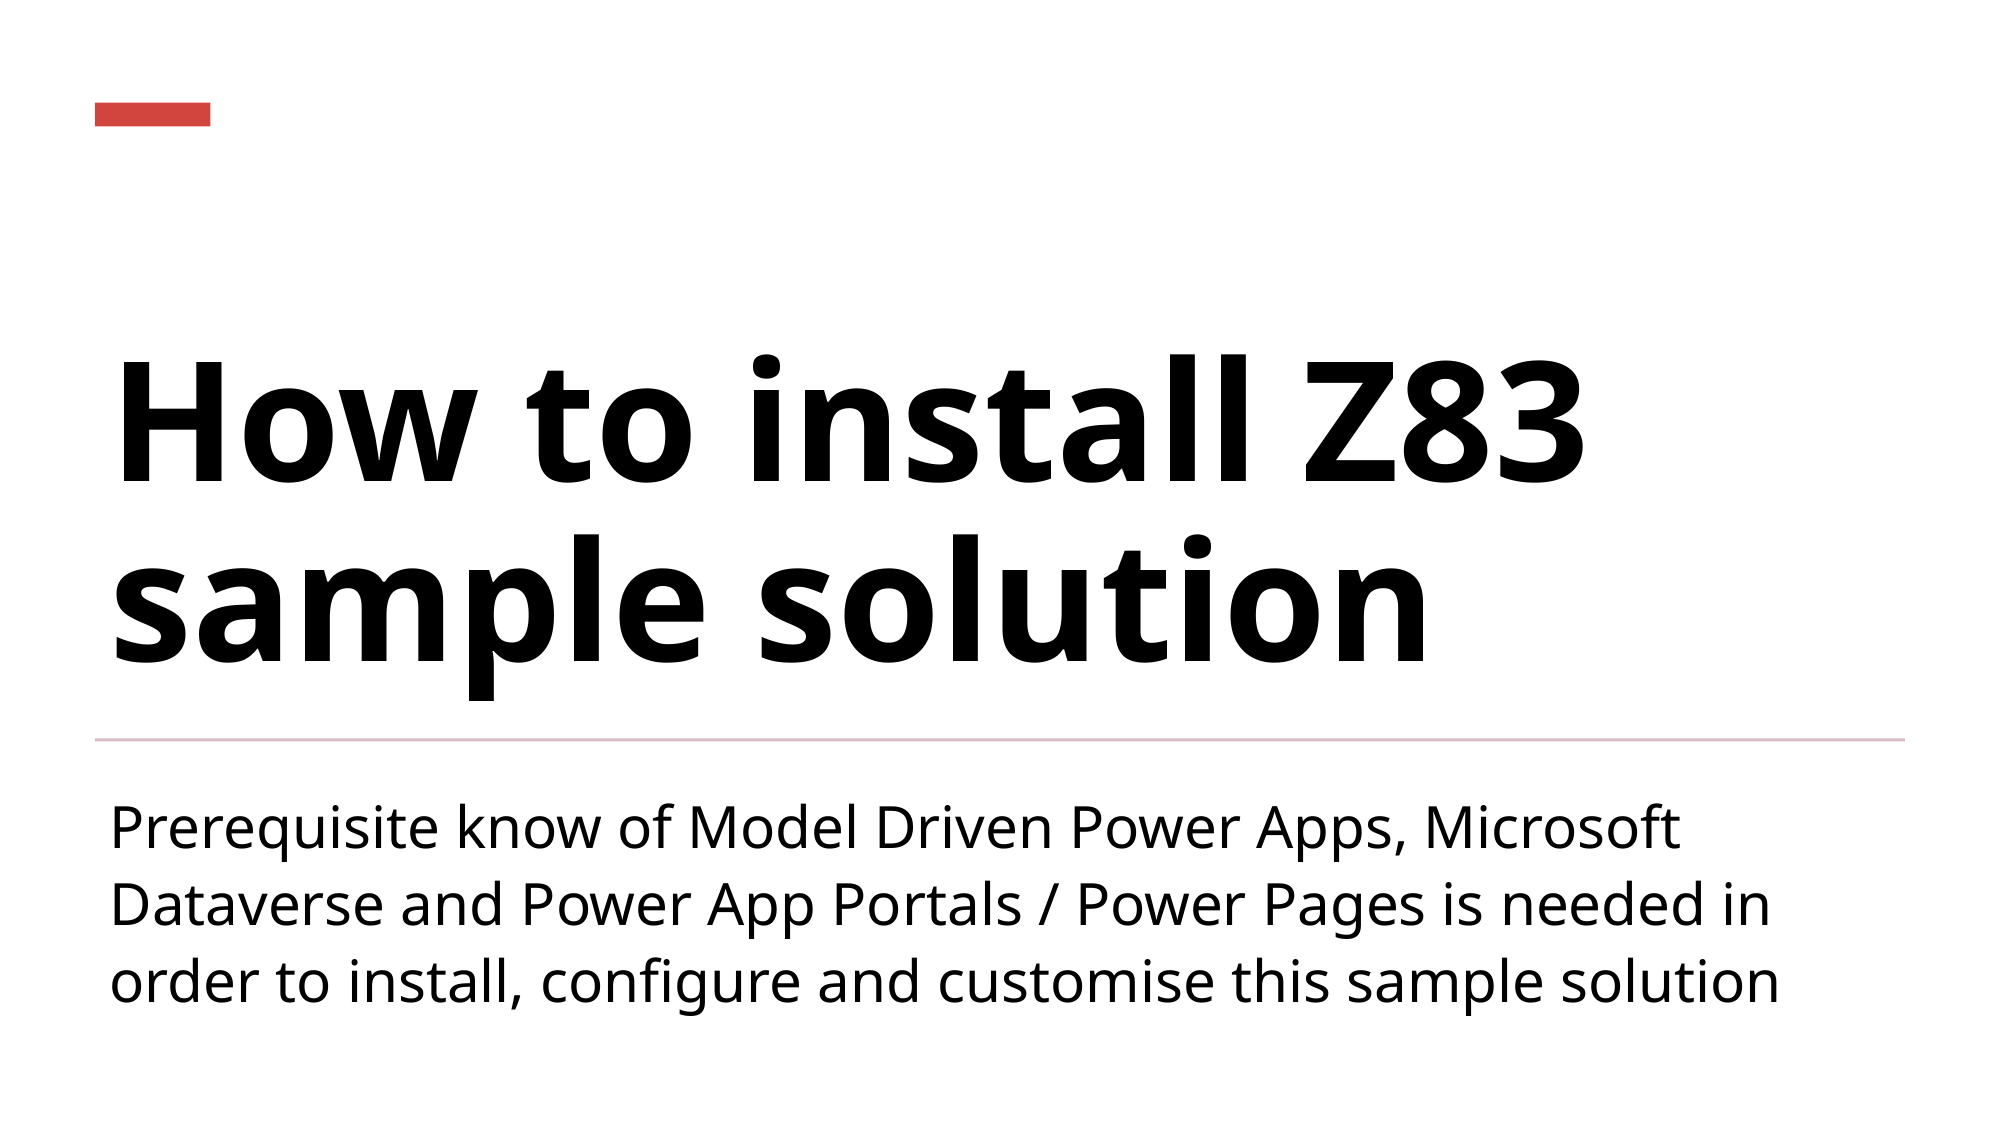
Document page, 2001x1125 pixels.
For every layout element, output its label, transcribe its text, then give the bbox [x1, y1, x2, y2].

title How to install Z83 sample solution [94, 184, 1905, 705]
subtitle Prerequisite know of Model Driven Power Apps, Microsoft Dataverse and Power App Portals / Power Pages is needed in order to install, configure and customise this sample solution [94, 775, 1905, 1019]
